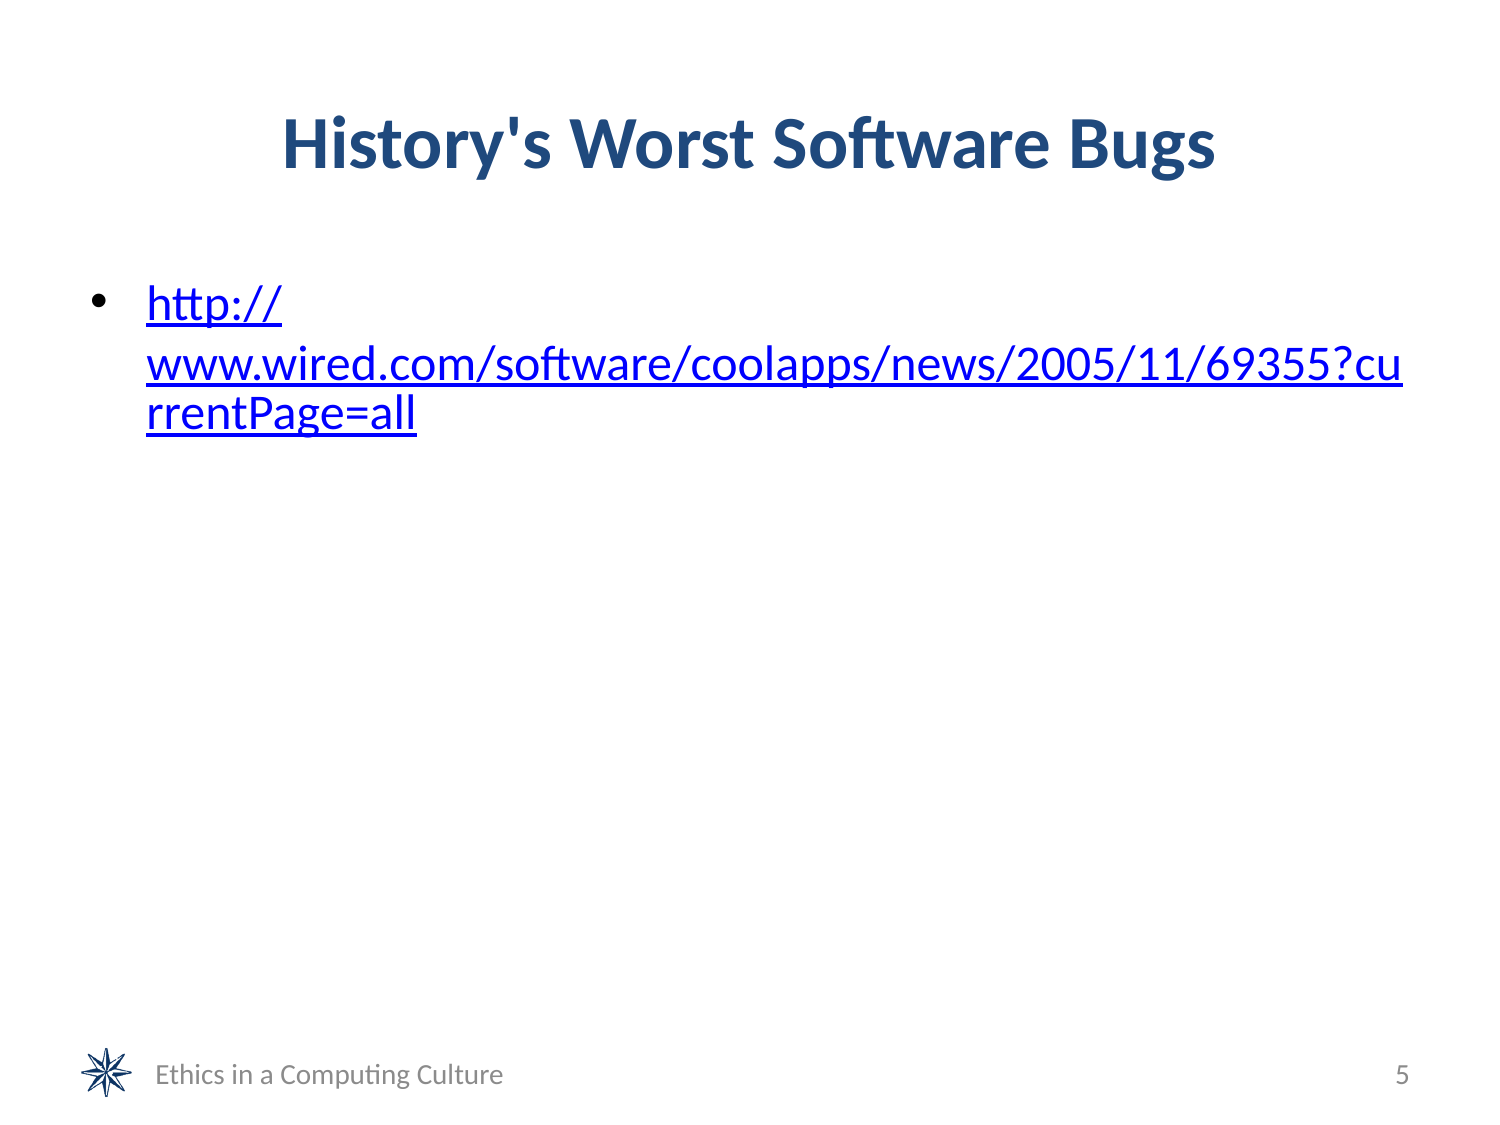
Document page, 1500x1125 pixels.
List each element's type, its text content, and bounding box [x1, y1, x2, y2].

slide_number 5 [1074, 1042, 1425, 1103]
title History's Worst Software Bugs [74, 44, 1426, 233]
picture [75, 1042, 138, 1103]
list http://www.wired.com/software/coolapps/news/2005/11/69355?currentPage=all [74, 262, 1426, 1006]
footer Ethics in a Computing Culture [140, 1042, 988, 1103]
